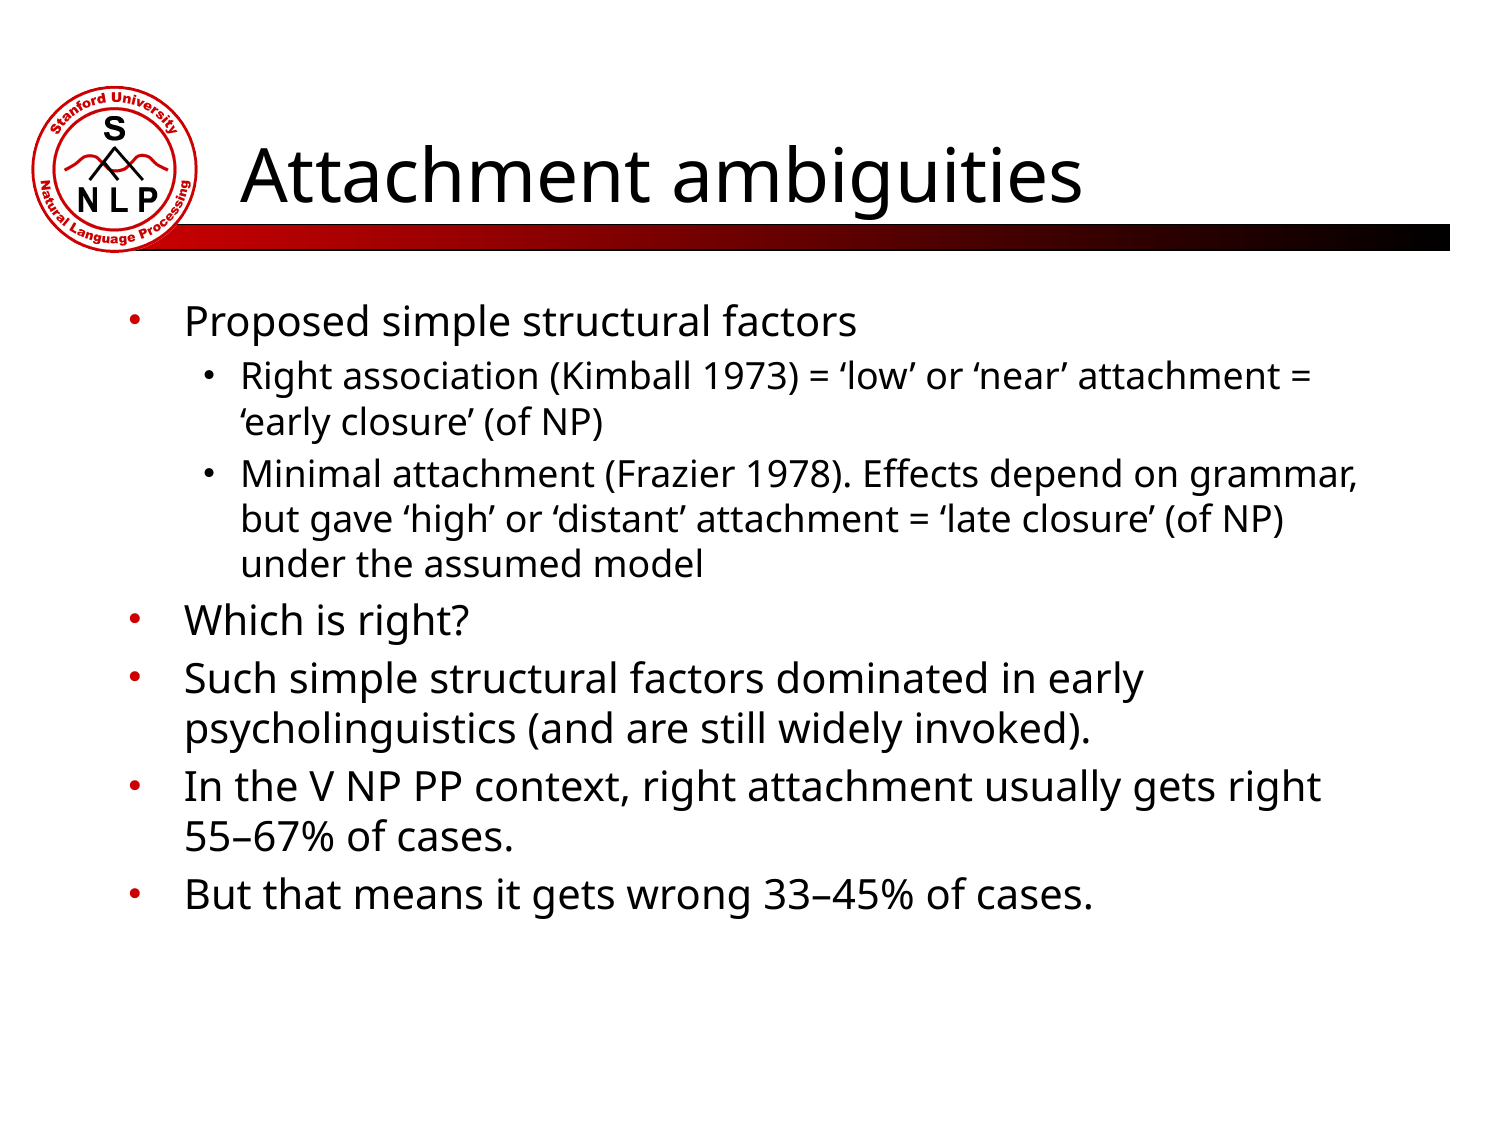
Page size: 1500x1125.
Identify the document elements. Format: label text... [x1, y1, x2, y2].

title Attachment ambiguities [225, 62, 1500, 225]
list Proposed simple structural factors Right association (Kimball 1973) = ‘low’ or ‘near’ attachment = ‘early closure’ (of NP) Minimal attachment (Frazier 1978). Effects depend on grammar, but gave ‘high’ or ‘distant’ attachment = ‘late closure’ (of NP) under the assumed model Which is right? Such simple structural factors dominated in early psycholinguistics (and are still widely invoked). In the V NP PP context, right attachment usually gets right 55–67% of cases. But that means it gets wrong 33–45% of cases. [112, 287, 1388, 1025]
picture [28, 84, 201, 254]
